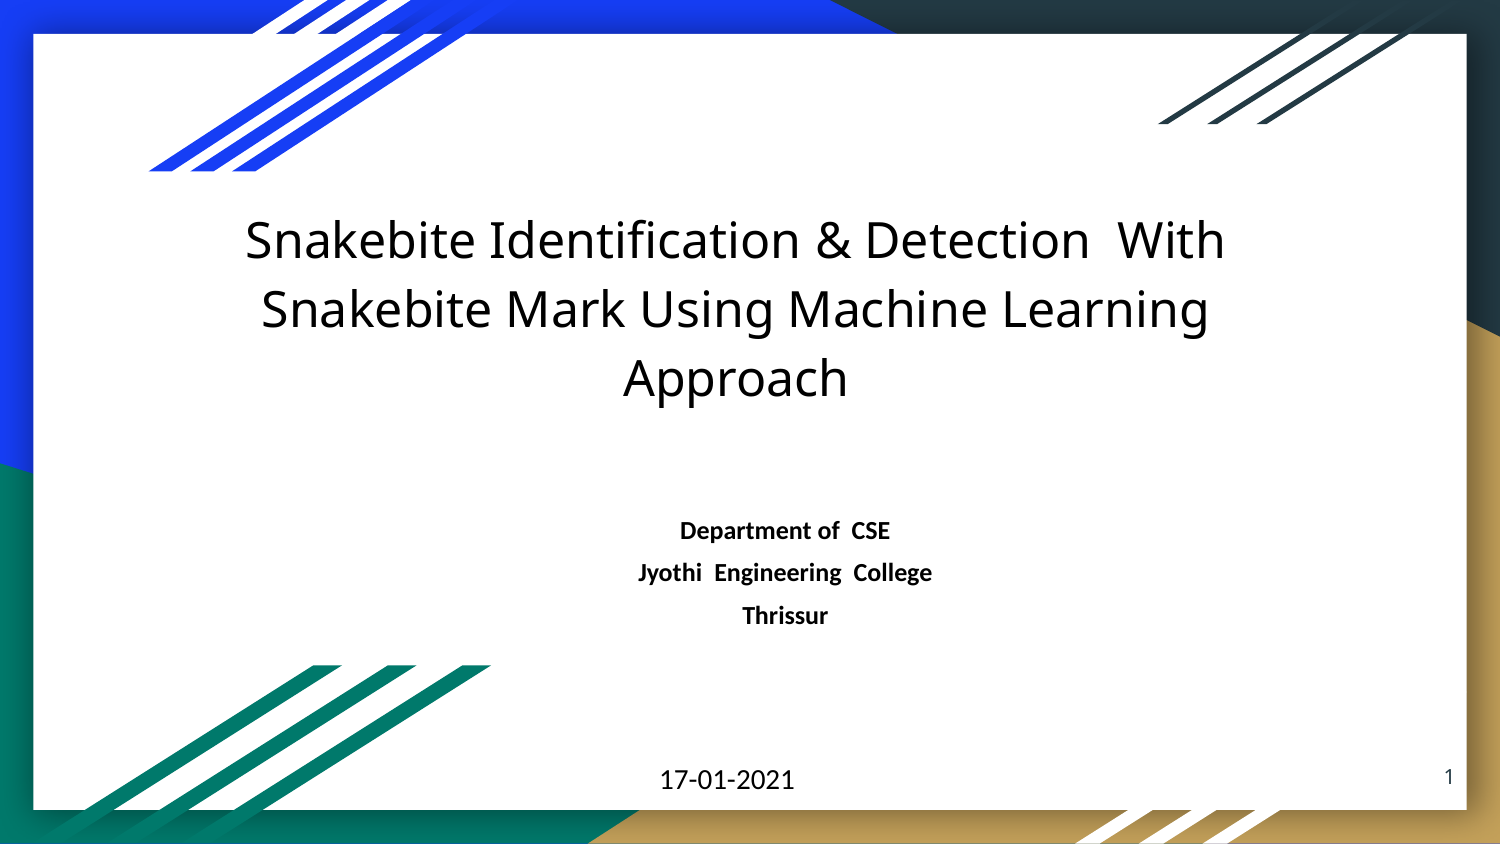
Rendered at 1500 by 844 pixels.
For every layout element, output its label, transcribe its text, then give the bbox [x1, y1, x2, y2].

text_box 17-01-2021 [560, 745, 894, 811]
title Snakebite Identification & Detection With Snakebite Mark Using Machine Learning Approach [169, 184, 1304, 422]
subtitle Department of CSE Jyothi Engineering College Thrissur [397, 493, 1173, 646]
slide_number ‹#› [1369, 745, 1471, 810]
